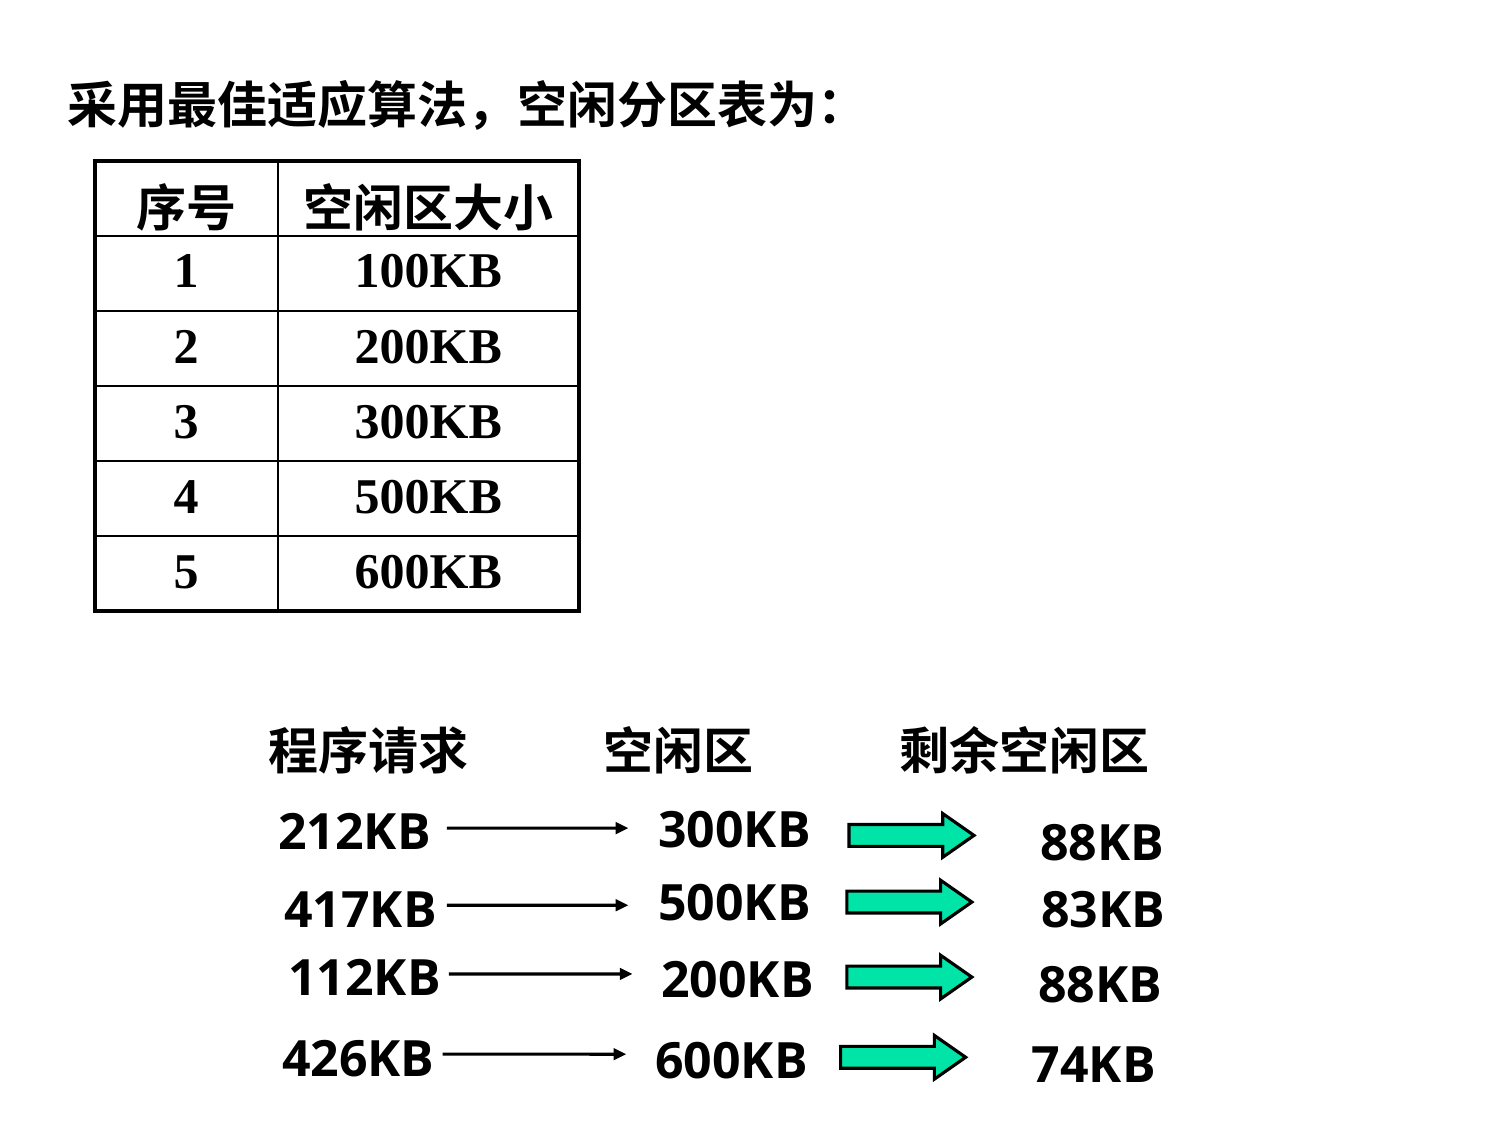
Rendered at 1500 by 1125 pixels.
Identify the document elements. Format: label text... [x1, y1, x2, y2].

text_box 600KB [626, 1020, 837, 1096]
table_cell 200KB [279, 312, 577, 385]
table_cell 600KB [279, 537, 577, 609]
text_box [446, 899, 629, 912]
text_box 200KB [632, 940, 843, 1016]
text_box 83KB [1005, 869, 1201, 944]
text_box 74KB [988, 1024, 1199, 1100]
text_box [442, 1047, 626, 1061]
table_cell 500KB [279, 462, 577, 535]
text_box [446, 821, 619, 835]
table_cell 4 [97, 462, 277, 535]
text_box 300KB [619, 790, 849, 866]
text_box 112KB [257, 938, 472, 1014]
text_box 88KB [1000, 803, 1204, 878]
table_cell 300KB [279, 387, 577, 460]
text_box [846, 880, 972, 924]
table_header 空闲区大小 [279, 163, 577, 235]
text_box 417KB [255, 869, 466, 945]
text_box [846, 955, 972, 999]
text_box 88KB [994, 944, 1206, 1020]
text_box [848, 813, 974, 858]
table_cell 2 [97, 312, 277, 385]
text_box 500KB [634, 863, 835, 939]
text_box 426KB [250, 1018, 466, 1094]
table_cell 100KB [279, 237, 577, 310]
table_cell 5 [97, 537, 277, 609]
text_box 采用最佳适应算法，空闲分区表为： [53, 66, 1135, 142]
table_cell 3 [97, 387, 277, 460]
text_box [448, 967, 632, 981]
table_cell 1 [97, 237, 277, 310]
text_box 程序请求 空闲区 剩余空闲区 [253, 711, 1347, 787]
text_box 212KB [263, 792, 476, 868]
text_box [840, 1035, 966, 1080]
table_header 序号 [97, 163, 277, 235]
